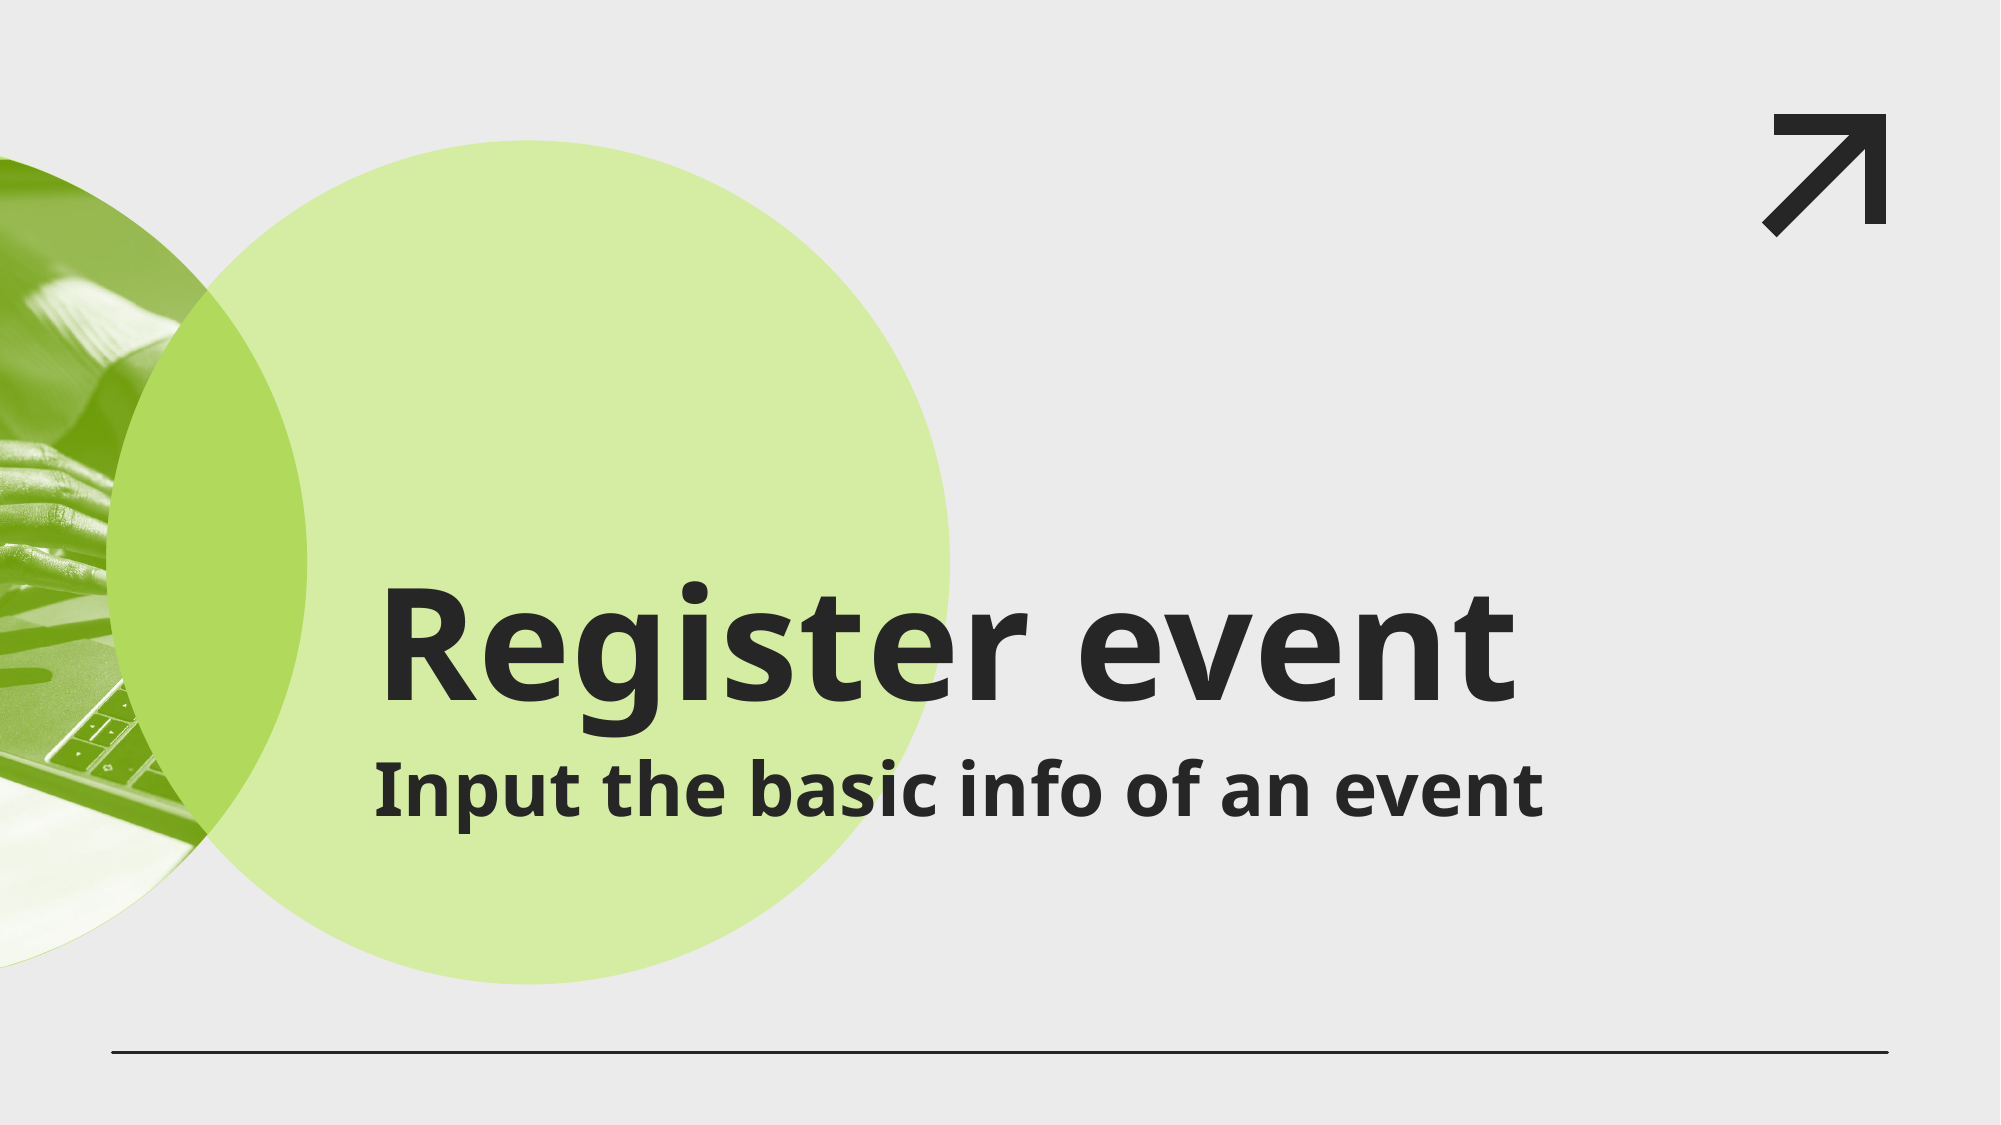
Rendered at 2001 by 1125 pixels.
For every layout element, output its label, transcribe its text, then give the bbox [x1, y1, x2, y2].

title Register event [374, 65, 1837, 733]
subtitle Input the basic info of an event [374, 741, 1837, 1014]
picture [0, 158, 208, 969]
